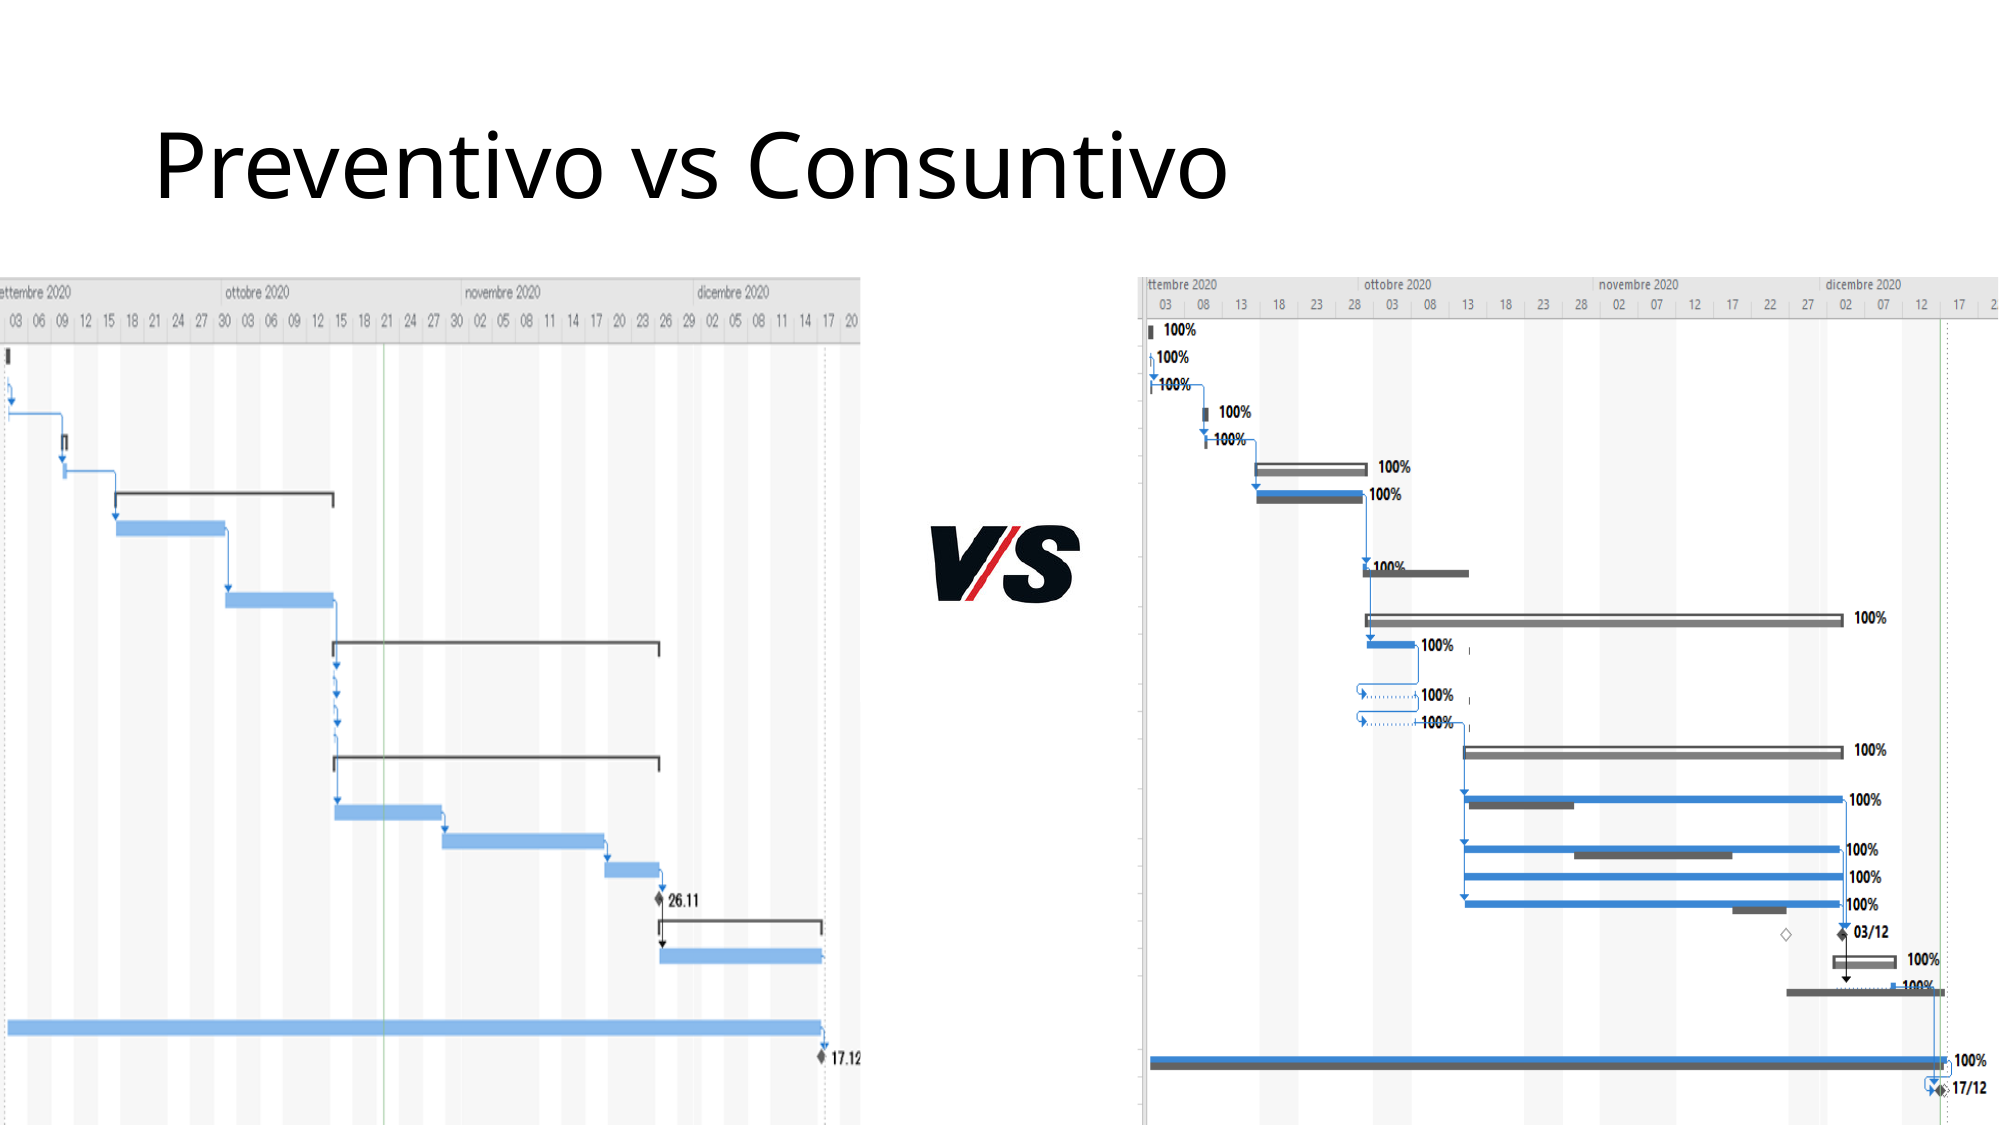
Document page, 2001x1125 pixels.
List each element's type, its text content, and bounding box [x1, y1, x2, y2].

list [1137, 277, 1998, 1125]
title Preventivo vs Consuntivo [137, 59, 1863, 278]
picture [0, 277, 1138, 1125]
